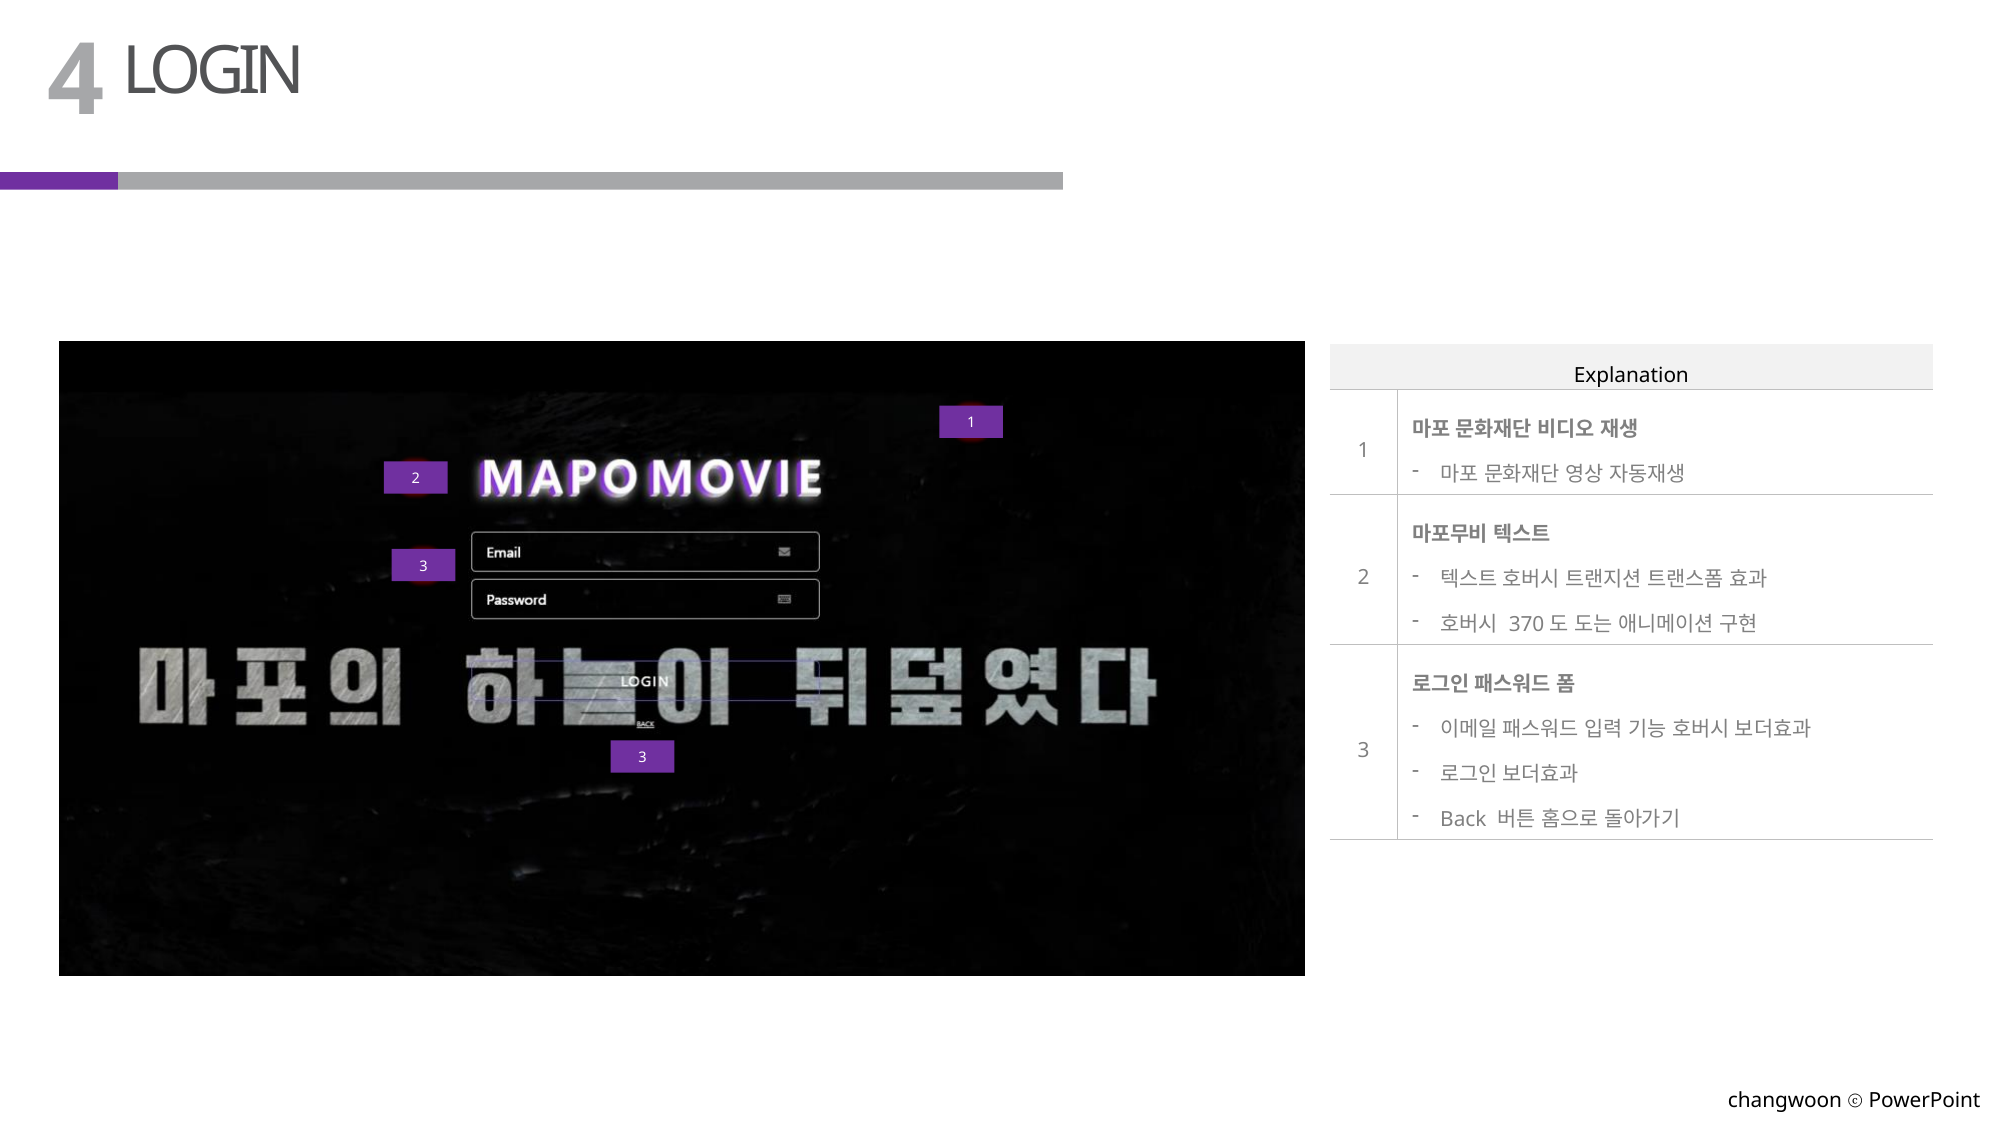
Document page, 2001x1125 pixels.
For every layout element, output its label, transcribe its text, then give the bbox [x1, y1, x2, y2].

text_box [119, 171, 1064, 191]
text_box LOGIN [120, 19, 321, 115]
text_box [0, 171, 119, 191]
table_cell 로그인 패스워드 폼 이메일 패스워드 입력 기능 호버시 보더효과 로그인 보더효과 Back 버튼 홈으로 돌아가기 [1398, 645, 1933, 839]
table_cell 마포 문화재단 비디오 재생 마포 문화재단 영상 자동재생 [1398, 390, 1933, 494]
table_cell 2 [1330, 495, 1397, 644]
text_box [939, 405, 1004, 439]
table_cell 마포무비 텍스트 텍스트 호버시 트랜지션 트랜스폼 효과 호버시 370도 도는 애니메이션 구현 [1398, 495, 1933, 644]
picture [58, 341, 1305, 976]
table_cell 1 [1330, 390, 1397, 494]
table_header Explanation [1330, 344, 1933, 389]
table_cell 3 [1330, 645, 1397, 839]
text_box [391, 548, 456, 582]
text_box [383, 461, 448, 495]
text_box 4 [32, 7, 120, 143]
